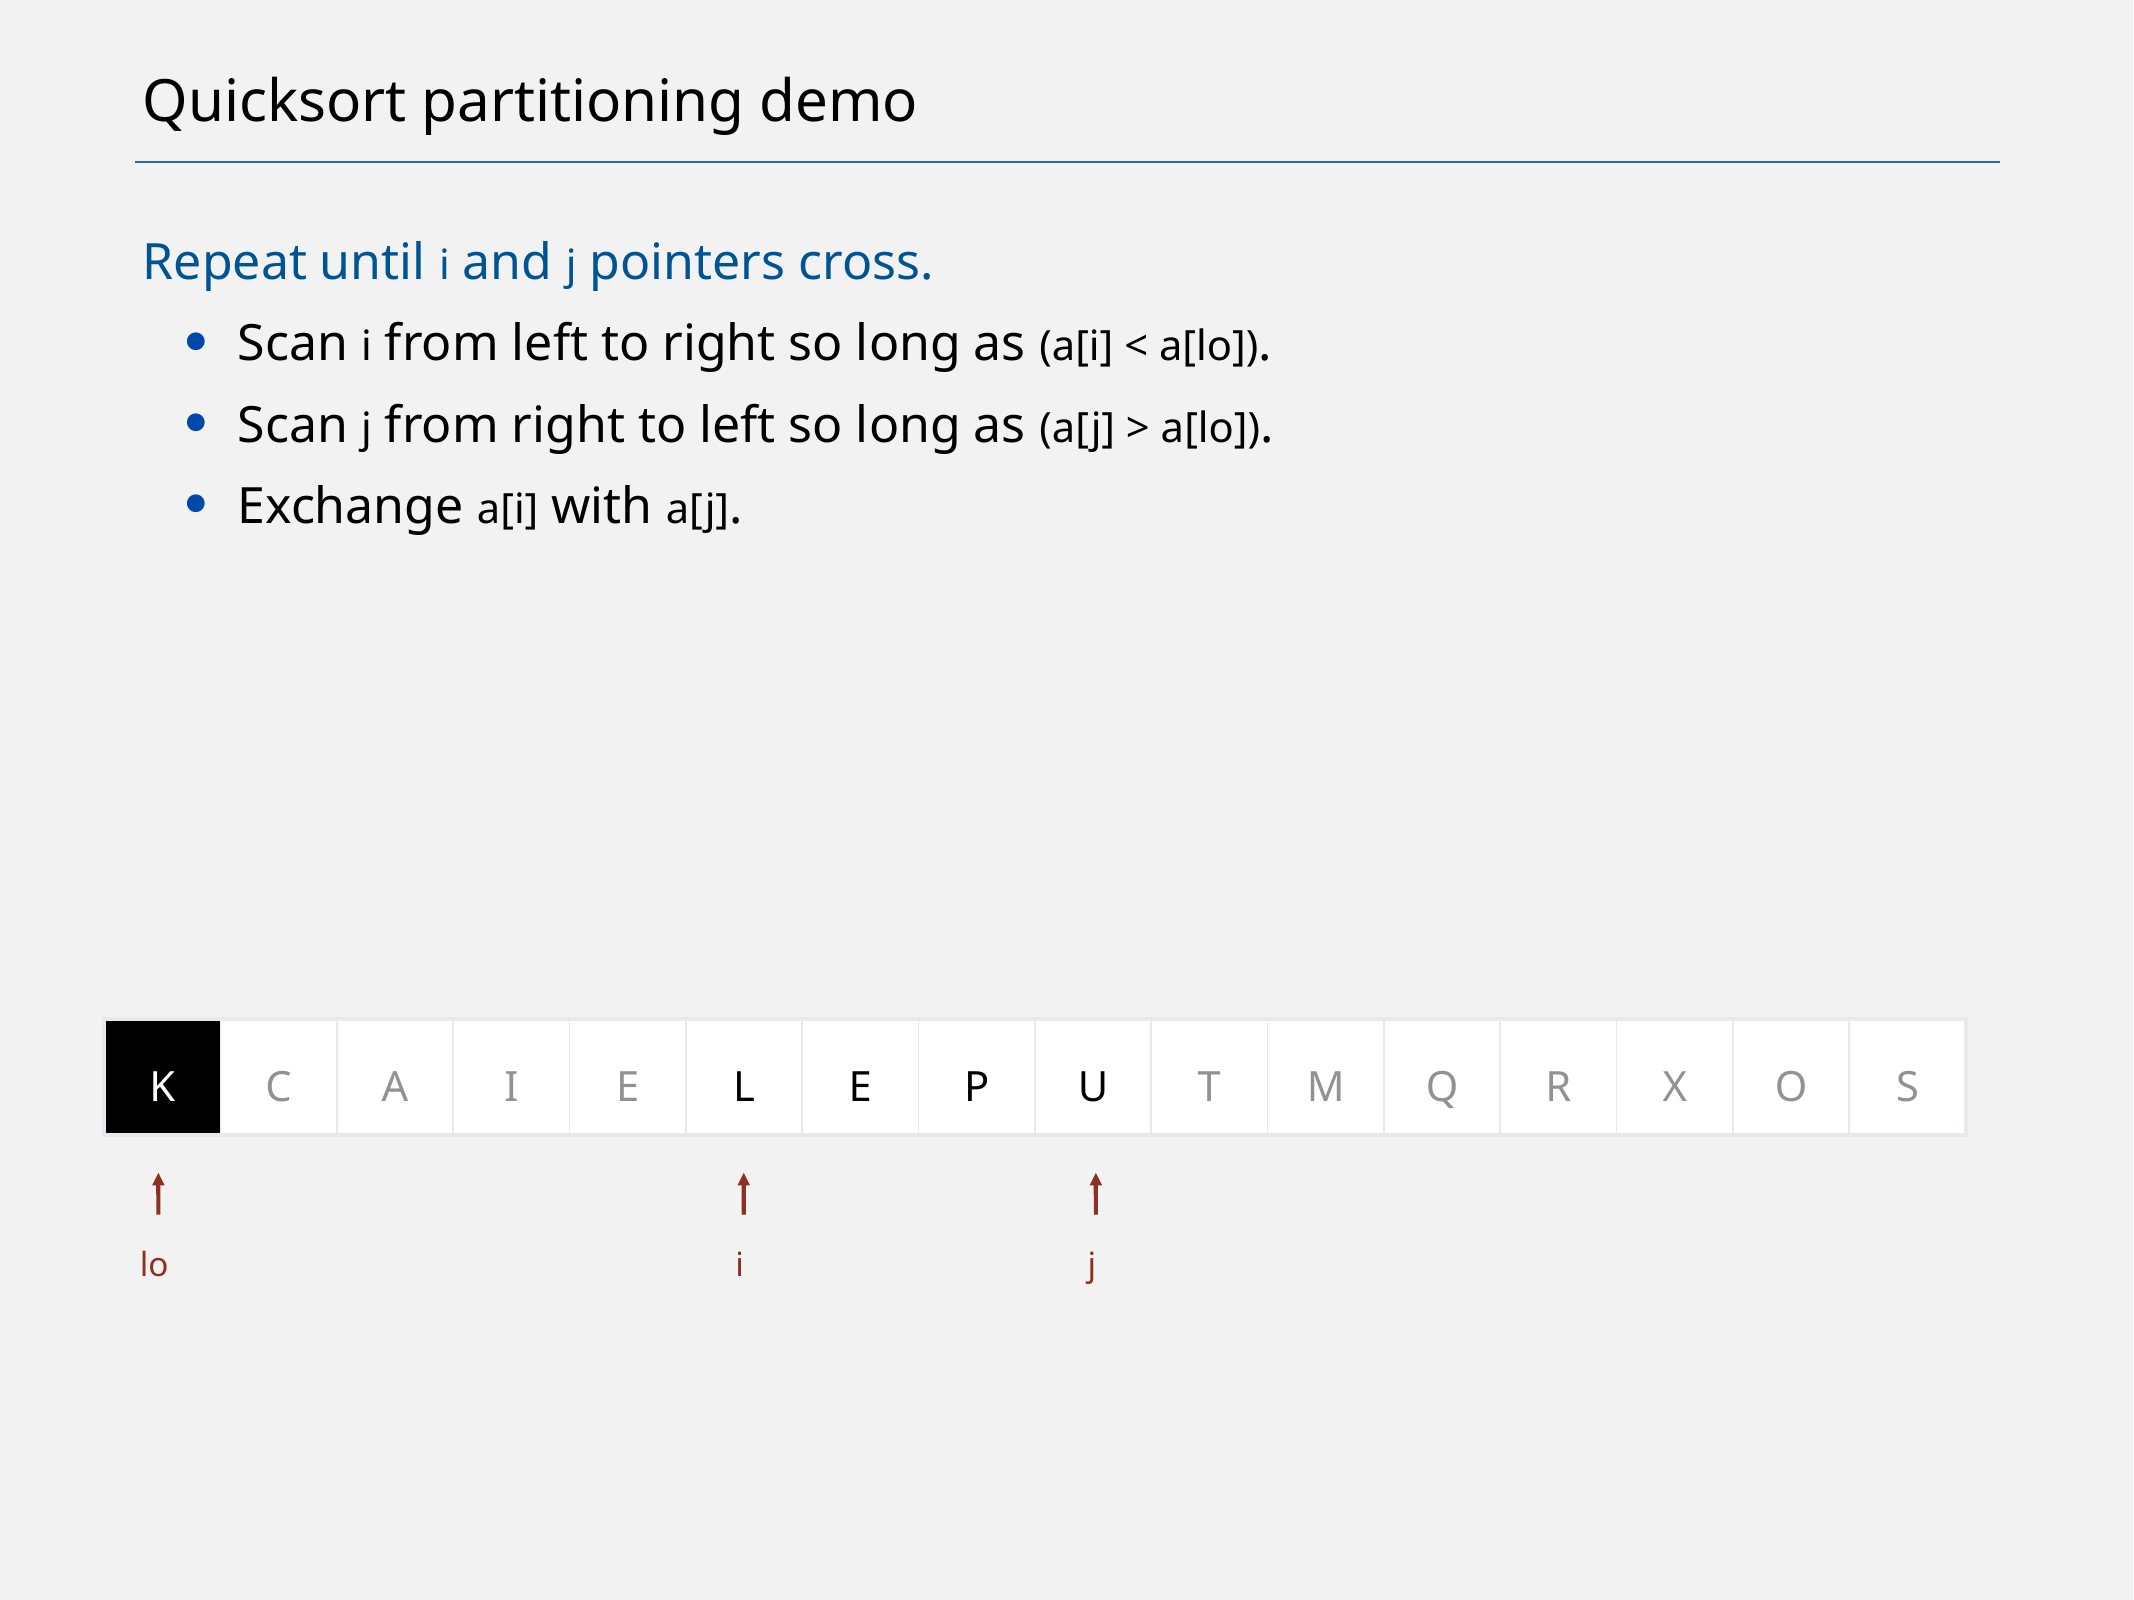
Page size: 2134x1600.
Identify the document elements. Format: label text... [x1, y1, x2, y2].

table_header U [1036, 1021, 1150, 1133]
table_header T [1152, 1021, 1267, 1133]
table_header R [1501, 1021, 1616, 1133]
table_header E [570, 1021, 685, 1133]
text_box j [1078, 1222, 1107, 1283]
text_box i [725, 1222, 754, 1283]
text_box [737, 1172, 750, 1215]
table_header O [1734, 1021, 1848, 1133]
text_box lo [130, 1222, 179, 1283]
table_header L [687, 1021, 801, 1133]
table_header S [1850, 1021, 1964, 1133]
title Quicksort partitioning demo [132, 0, 2001, 134]
table_header P [919, 1021, 1034, 1133]
text_box [152, 1172, 165, 1215]
table_header E [803, 1021, 918, 1133]
table_header Q [1385, 1021, 1499, 1133]
table_header A [338, 1021, 452, 1133]
table_header K [106, 1021, 220, 1133]
table_header X [1617, 1021, 1732, 1133]
table_header M [1268, 1021, 1383, 1133]
text_box [1089, 1172, 1103, 1215]
list Repeat until i and j pointers cross. Scan i from left to right so long as (a[i] < a[lo]). Scan j from right to left so long as (a[j] > a[lo]). Exchange a[i] with a[j]. [132, 207, 2001, 1543]
table_header I [454, 1021, 569, 1133]
table_header C [221, 1021, 336, 1133]
